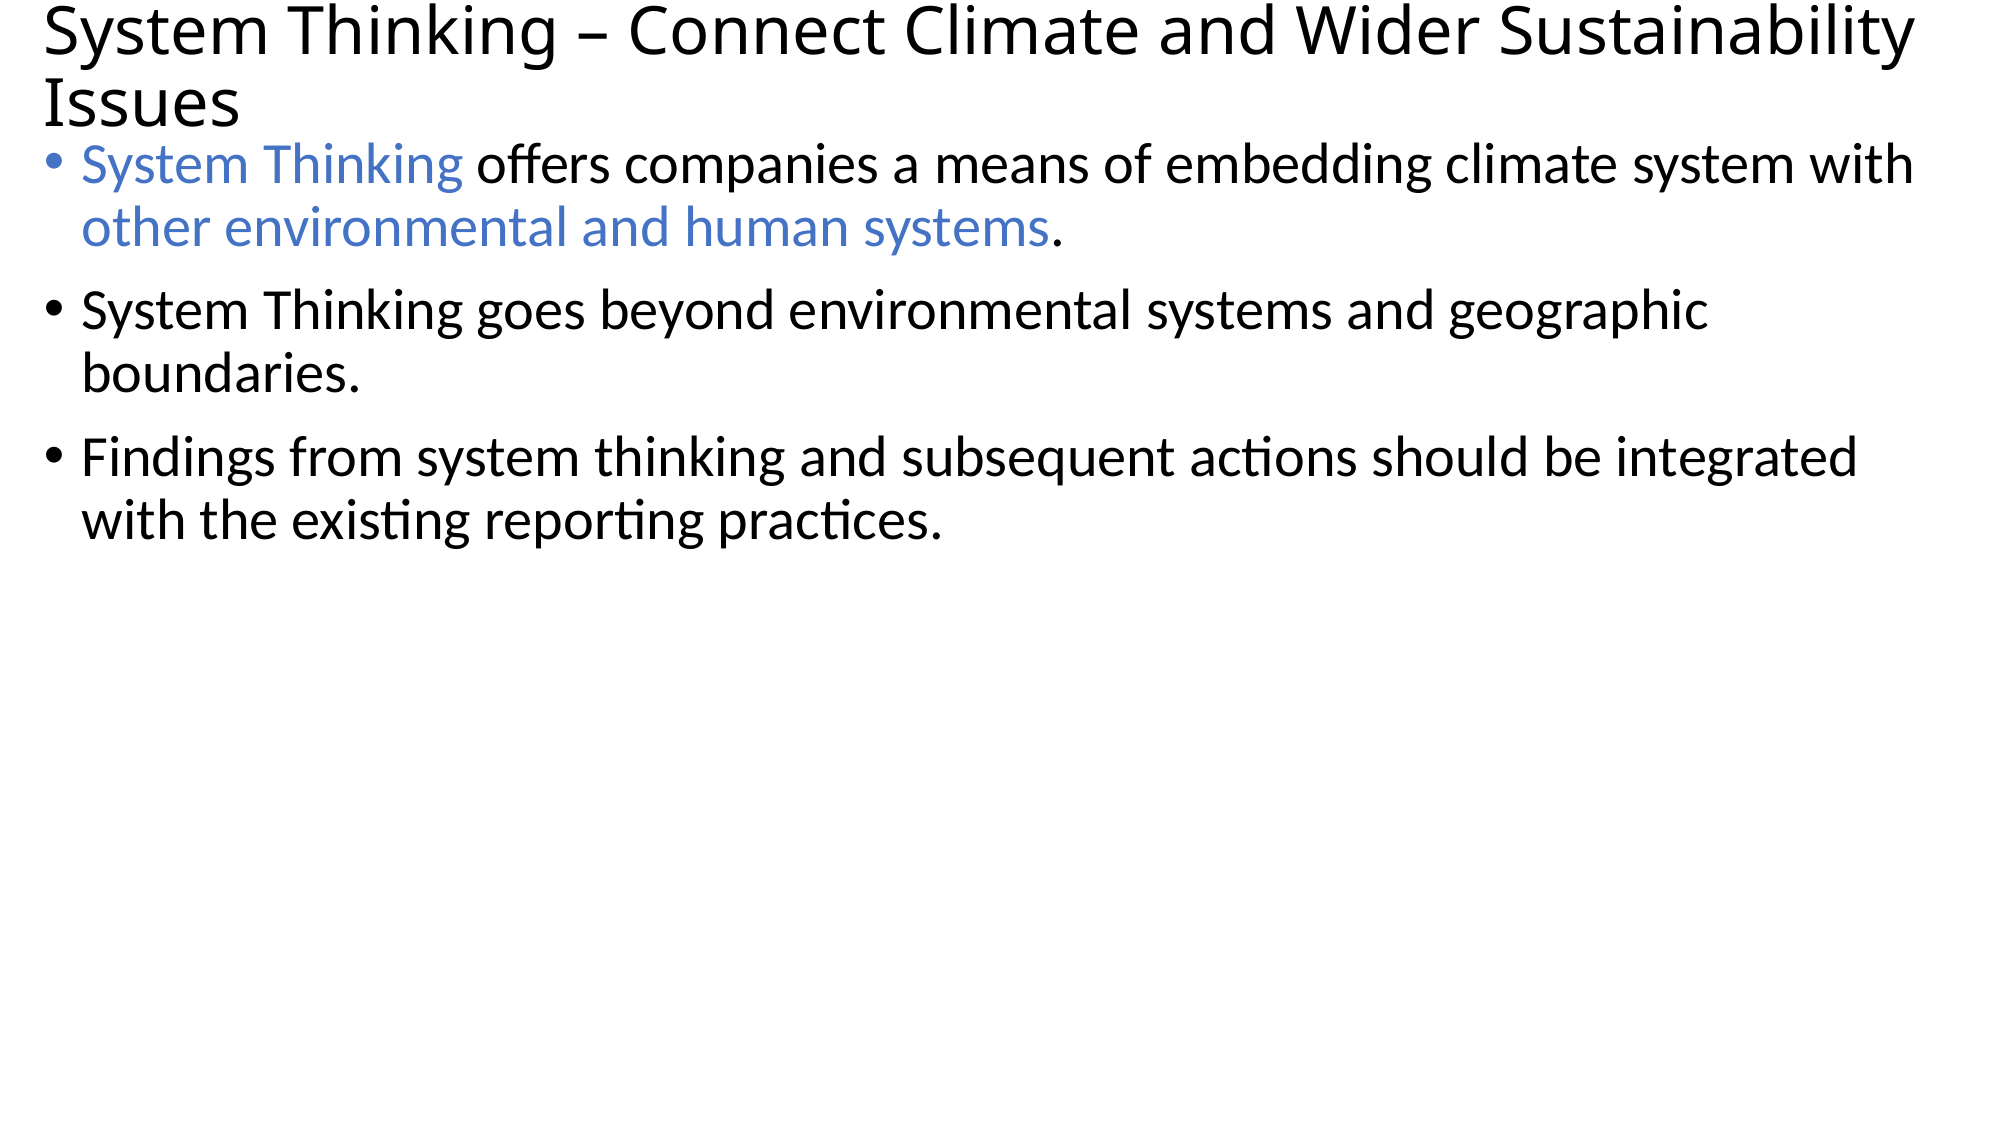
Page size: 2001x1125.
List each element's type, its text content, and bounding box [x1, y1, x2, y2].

title System Thinking – Connect Climate and Wider Sustainability Issues [28, 27, 1966, 112]
list System Thinking offers companies a means of embedding climate system with other environmental and human systems. System Thinking goes beyond environmental systems and geographic boundaries. Findings from system thinking and subsequent actions should be integrated with the existing reporting practices. [28, 125, 1966, 1098]
